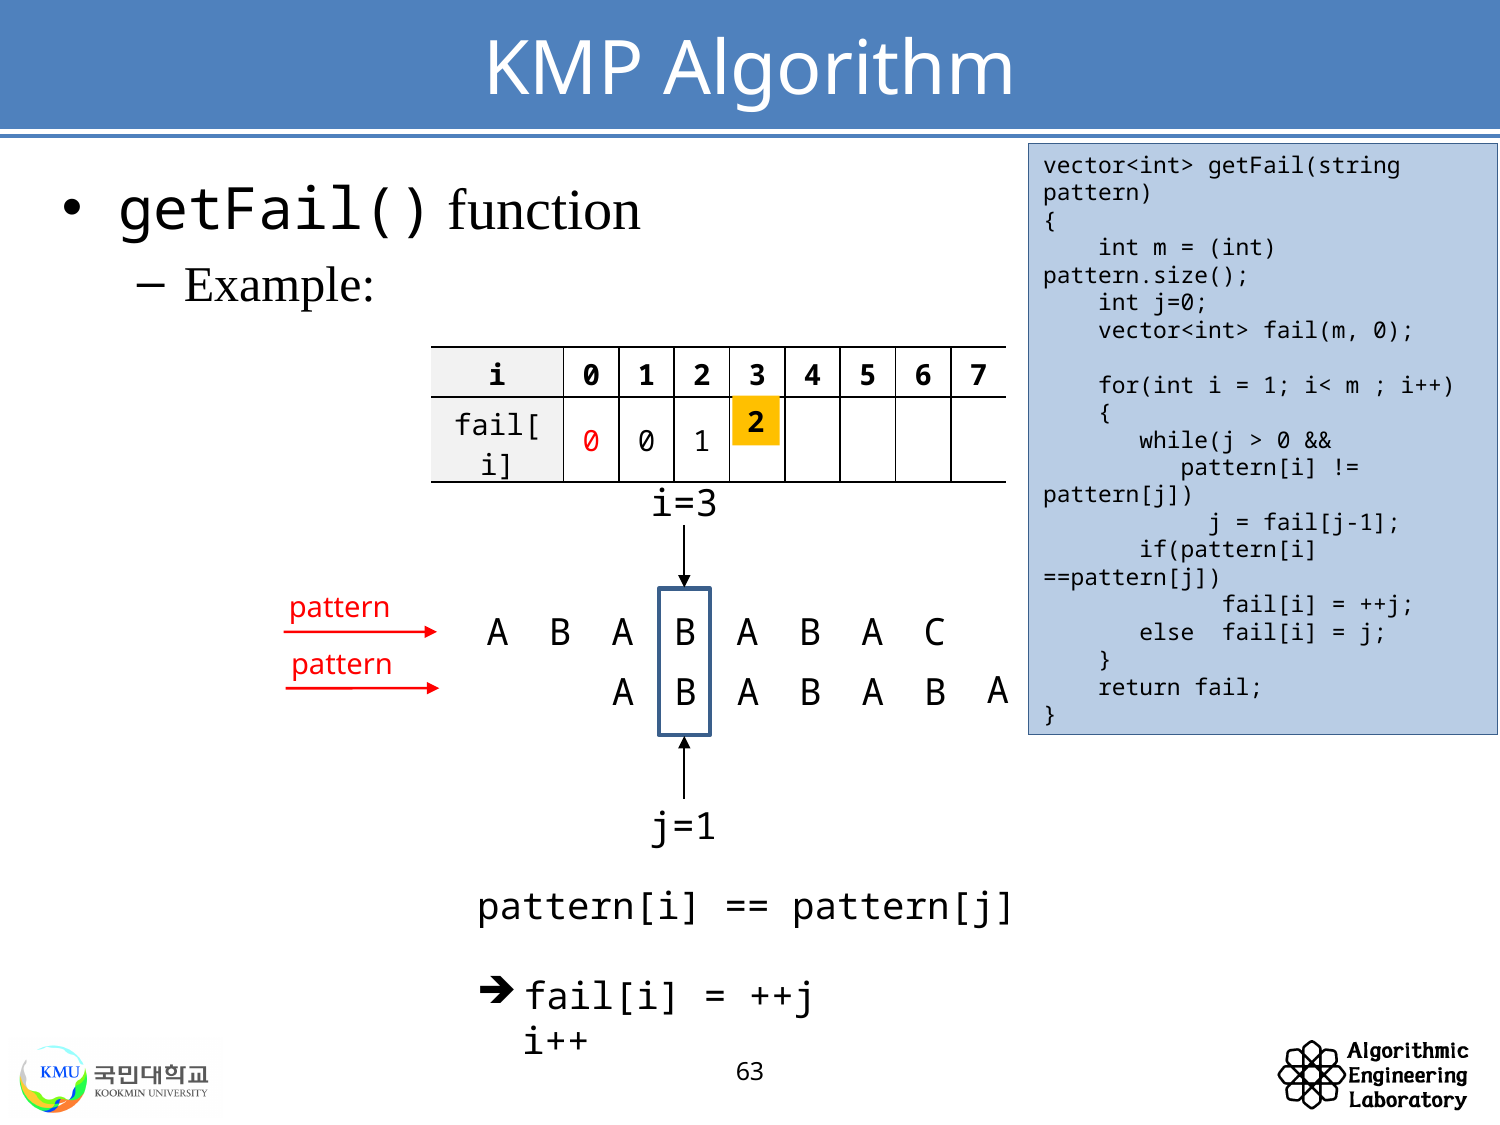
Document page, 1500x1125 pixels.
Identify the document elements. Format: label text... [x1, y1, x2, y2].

text_box pattern [276, 637, 408, 688]
table_cell [730, 398, 784, 481]
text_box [591, 658, 1092, 718]
list getFail() function Example: [46, 163, 1454, 1032]
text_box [631, 726, 736, 855]
table_cell [786, 398, 839, 481]
table_header 1 [620, 348, 673, 396]
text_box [466, 600, 626, 658]
table_header 3 [730, 348, 784, 396]
table_cell 0 [564, 398, 618, 481]
text_box [406, 625, 438, 639]
table_cell [896, 398, 950, 481]
table_header 5 [841, 348, 895, 396]
table_header 4 [786, 348, 839, 396]
table_header 0 [564, 348, 618, 396]
table_header 2 [675, 348, 729, 396]
table_cell fail[i] [431, 398, 563, 481]
picture [8, 1037, 223, 1118]
picture [1277, 1031, 1481, 1114]
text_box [631, 471, 736, 657]
title KMP Algorithm [46, 11, 1454, 118]
table_cell 0 [620, 398, 673, 481]
table_header i [431, 348, 563, 396]
text_box [285, 681, 440, 695]
text_box pattern[i] == pattern[j] fail[i] = ++j i++ [462, 874, 1032, 1070]
table_cell [841, 398, 895, 481]
text_box pattern [274, 581, 406, 632]
text_box 2 [730, 393, 782, 448]
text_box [741, 600, 967, 657]
table_header 6 [896, 348, 950, 396]
table_header 7 [952, 348, 1006, 396]
table_cell 1 [675, 398, 729, 470]
slide_number 63 [575, 1070, 925, 1103]
text_box vector<int> getFail(string pattern) { int m = (int) pattern.size(); int j=0; vector<int> fail(m, 0); for(int i = 1; i< m ; i++) { while(j > 0 && pattern[i] != pattern[j]) j = fail[j-1]; if(pattern[i] ==pattern[j]) fail[i] = ++j; else fail[i] = j; } return fail; } [1028, 143, 1498, 735]
table_cell [952, 398, 1006, 481]
